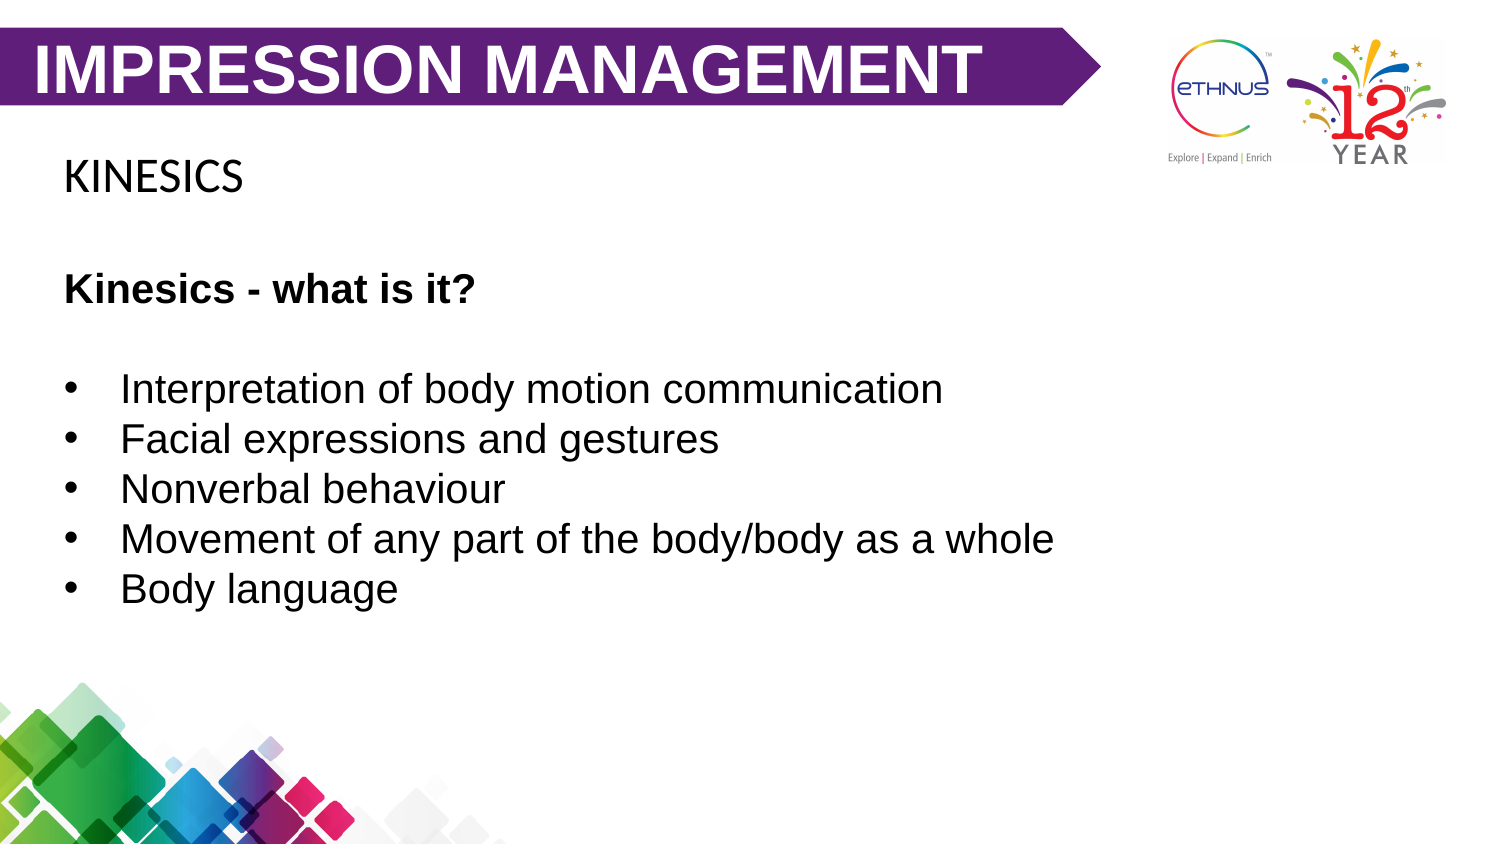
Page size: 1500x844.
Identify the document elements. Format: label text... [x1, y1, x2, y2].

picture [0, 667, 732, 844]
picture [1167, 38, 1447, 165]
text_box [1029, 27, 1102, 106]
text_box KINESICS Kinesics - what is it? Interpretation of body motion communication Facial expressions and gestures Nonverbal behaviour Movement of any part of the body/body as a whole Body language [48, 134, 1414, 680]
text_box IMPRESSION MANAGEMENT [0, 17, 1029, 115]
